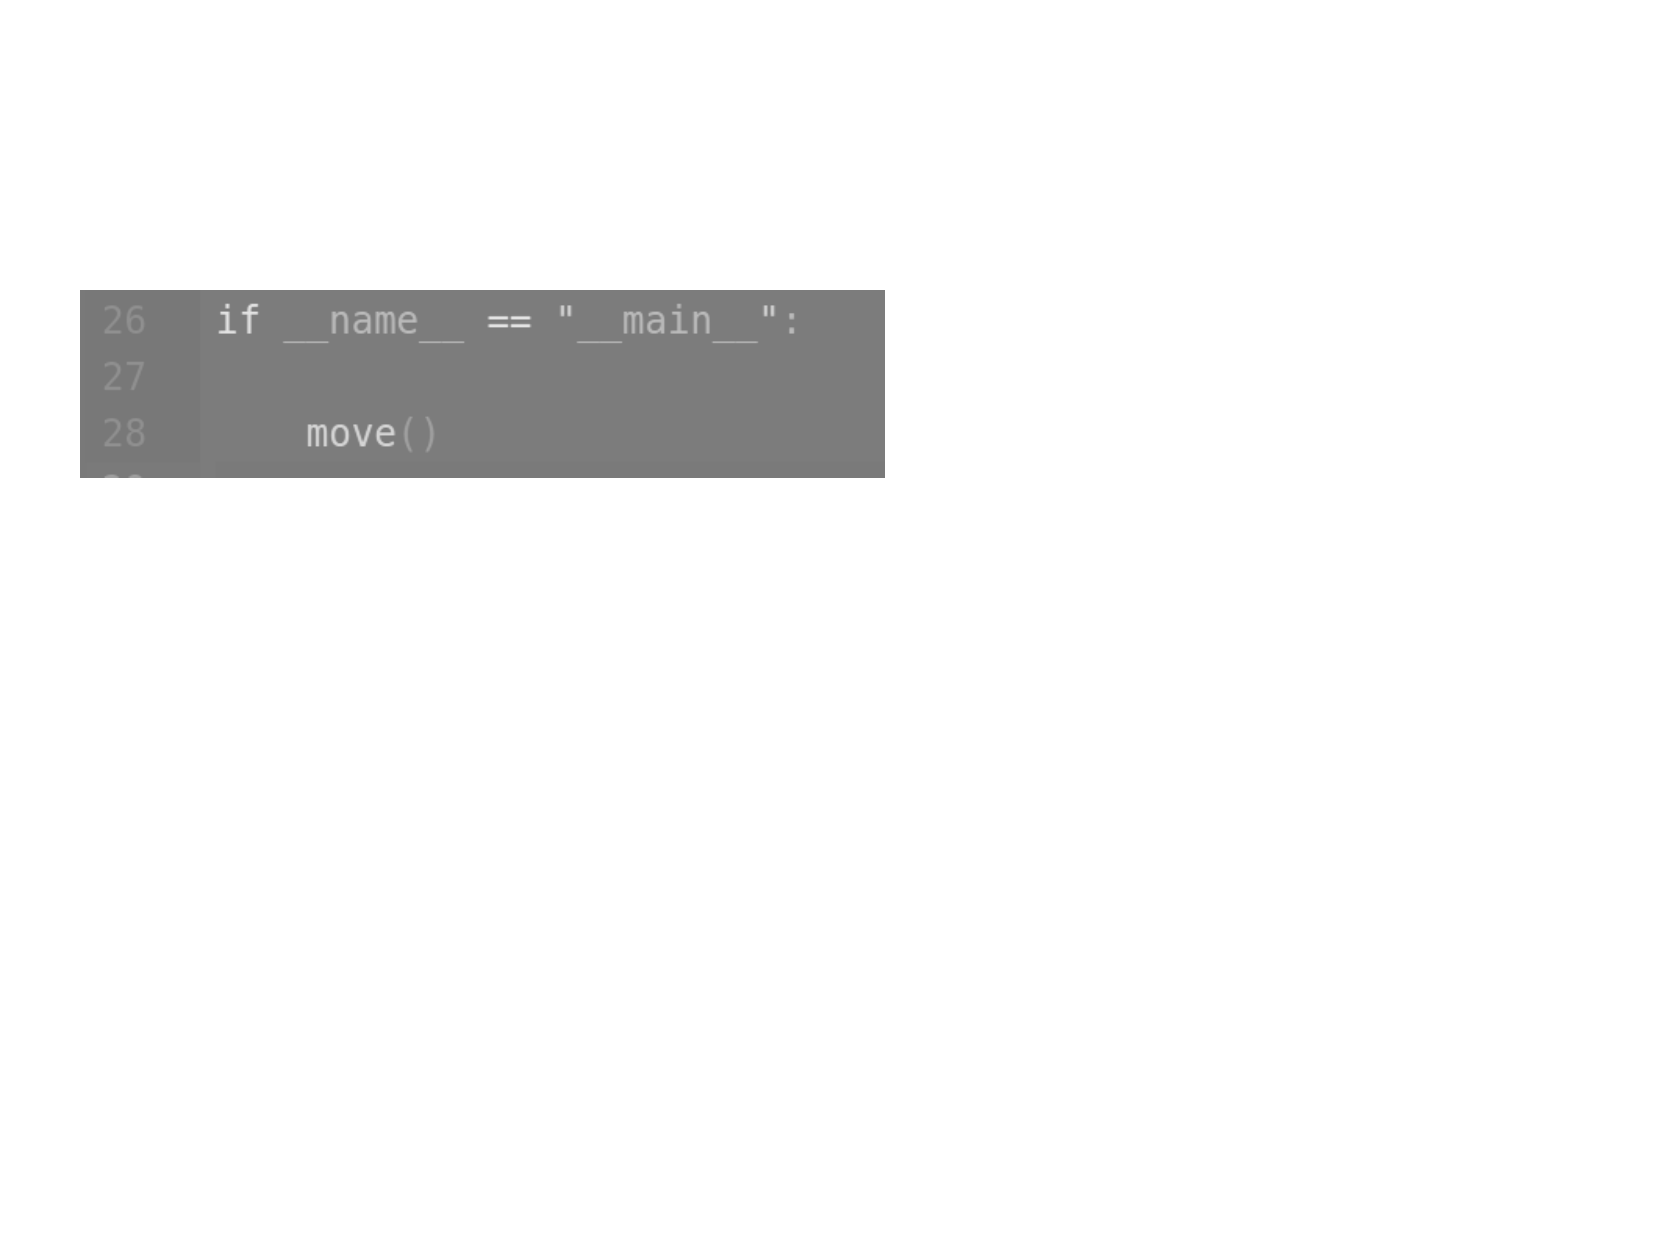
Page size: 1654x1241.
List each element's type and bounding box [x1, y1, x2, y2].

picture [80, 290, 885, 478]
